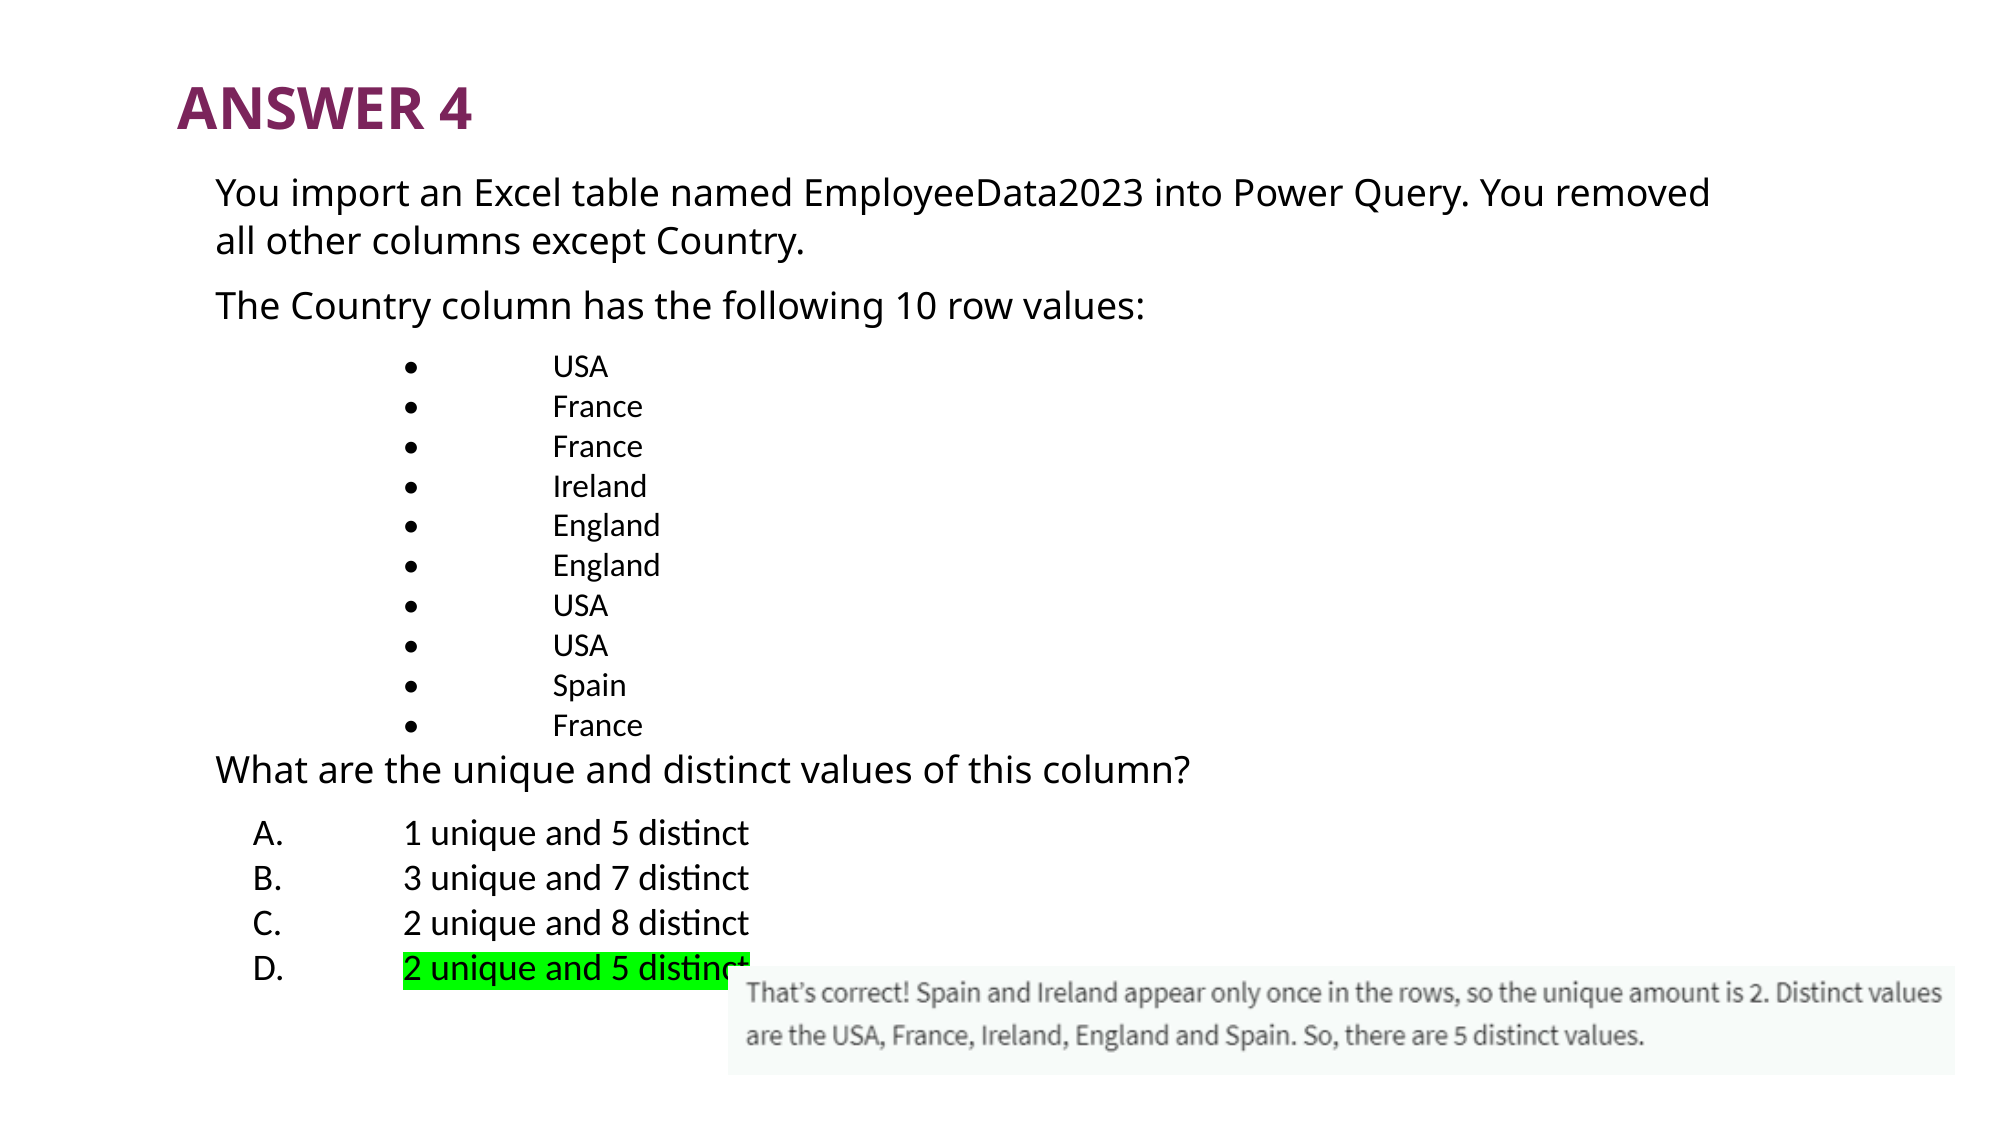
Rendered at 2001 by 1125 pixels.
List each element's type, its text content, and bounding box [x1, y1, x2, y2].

text_box You import an Excel table named EmployeeData2023 into Power Query. You removed all other columns except Country. The Country column has the following 10 row values: • USA • France • France • Ireland • England • England • USA • USA • Spain • France What are the unique and distinct values of this column? A. 1 unique and 5 distinct B. 3 unique and 7 distinct C. 2 unique and 8 distinct D. 2 unique and 5 distinct [163, 158, 1753, 996]
picture [728, 966, 1955, 1075]
text_box ANSWER 4 [163, 58, 1163, 149]
